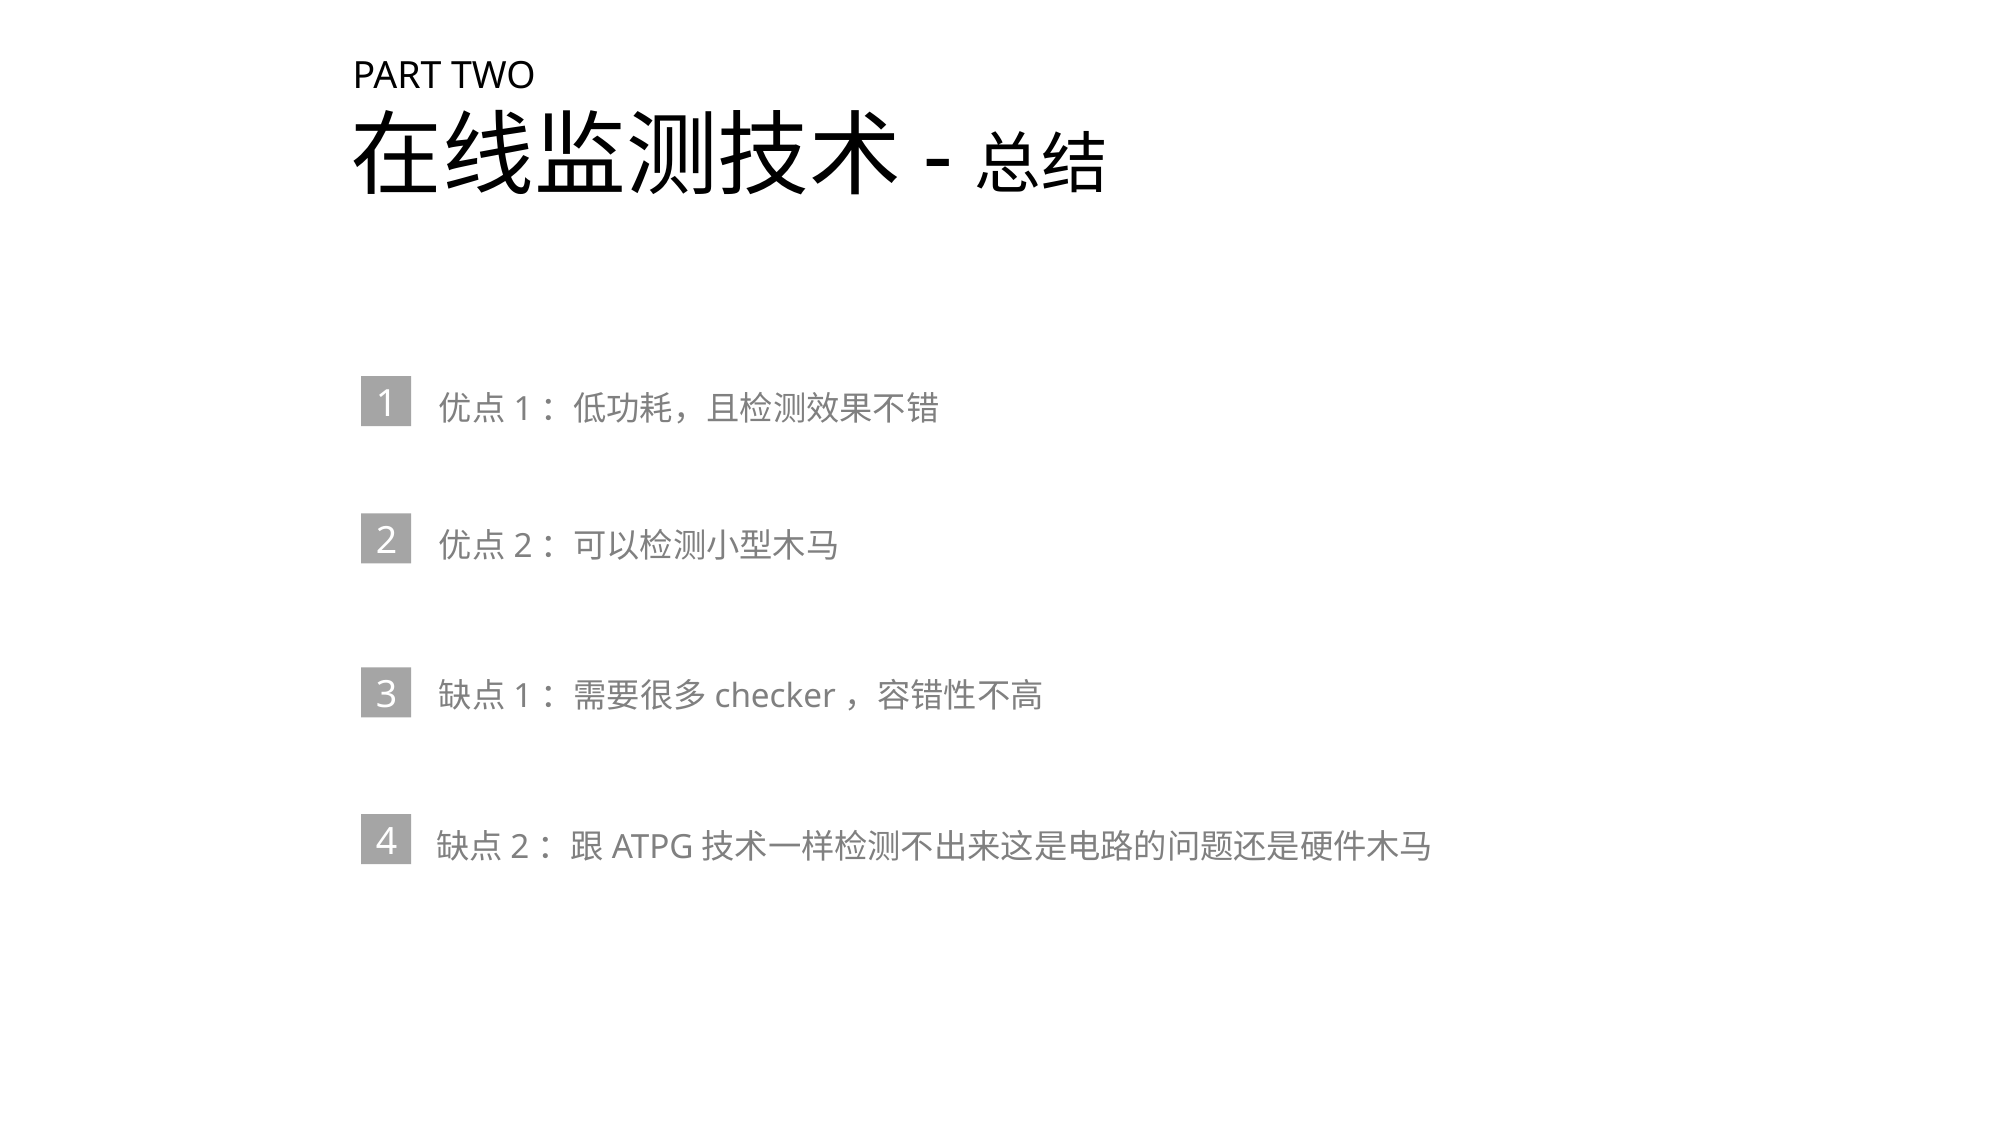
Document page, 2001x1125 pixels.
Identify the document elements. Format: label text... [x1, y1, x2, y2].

text_box PART TWO 在线监测技术-总结 [318, 43, 1123, 213]
text_box 3 [360, 666, 412, 718]
text_box 缺点2：跟ATPG技术一样检测不出来这是电路的问题还是硬件木马 [421, 805, 1506, 873]
text_box 缺点1：需要很多checker，容错性不高 [424, 654, 1078, 722]
text_box 优点1：低功耗，且检测效果不错 [424, 367, 1000, 435]
text_box 4 [360, 813, 412, 865]
text_box 优点2：可以检测小型木马 [424, 504, 966, 572]
text_box 1 [360, 375, 412, 427]
text_box 2 [360, 512, 412, 564]
